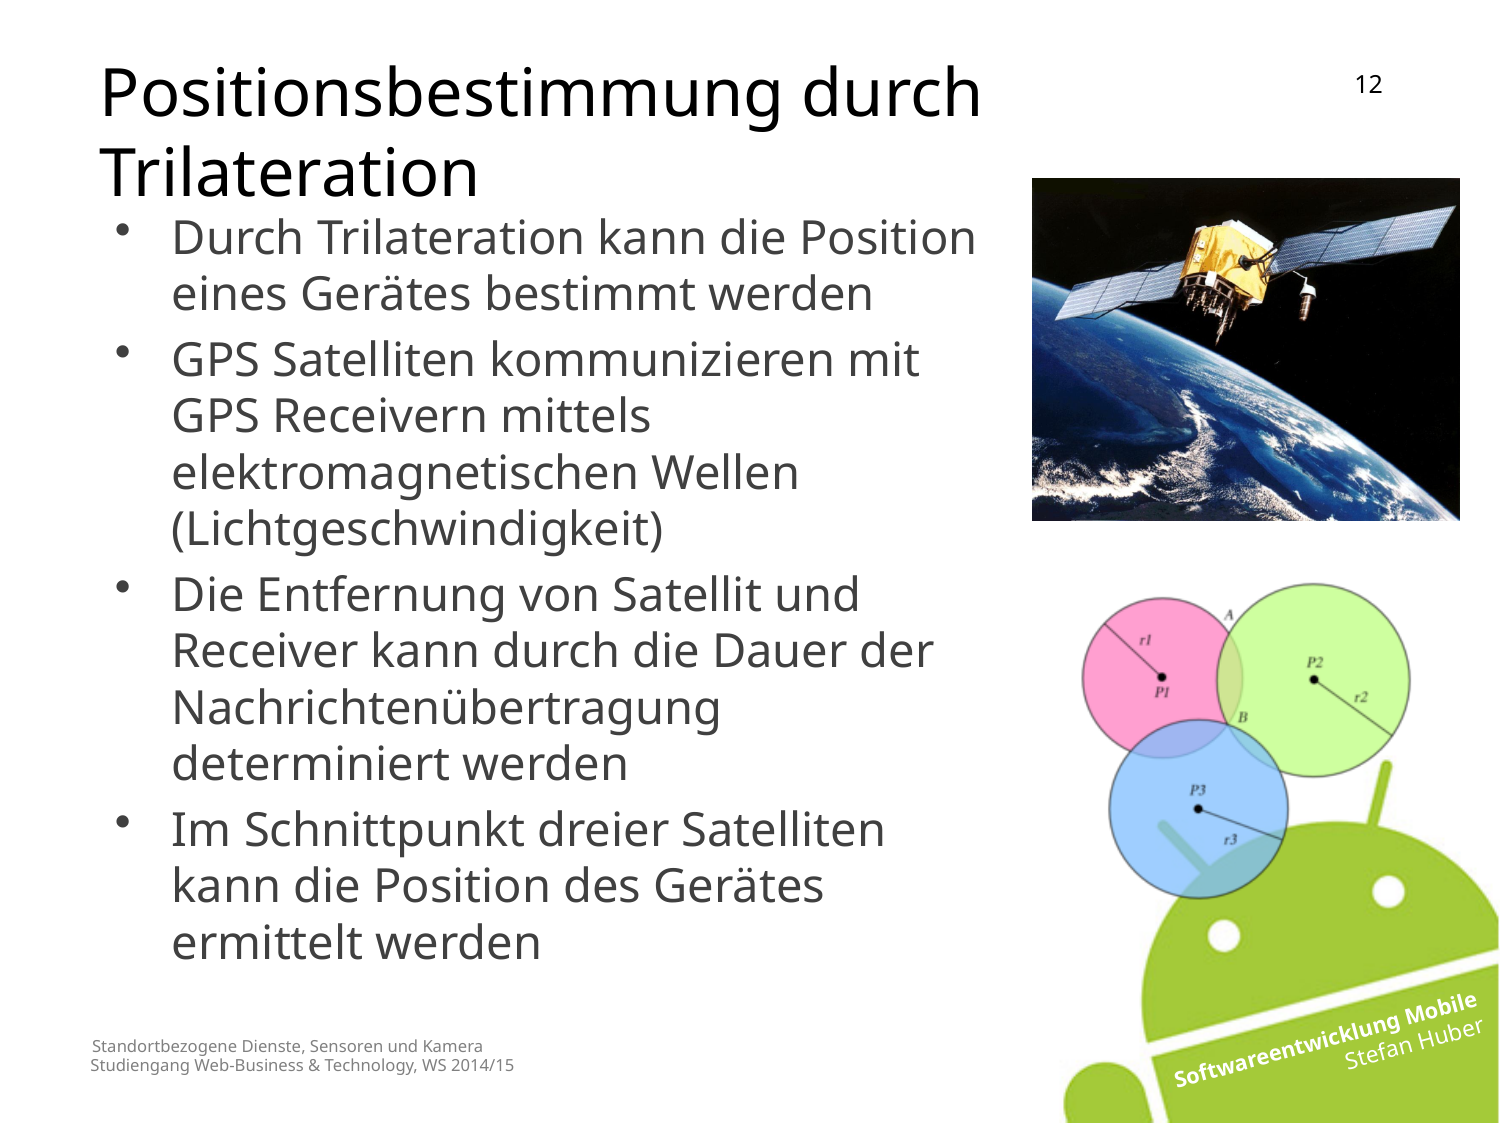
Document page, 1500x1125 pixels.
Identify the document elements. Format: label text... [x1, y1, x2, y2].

title Standortbezogene Dienste, Sensoren und Kamera [92, 1025, 1124, 1066]
picture [1032, 178, 1461, 522]
list Durch Trilateration kann die Position eines Gerätes bestimmt werden GPS Satelliten kommunizieren mit GPS Receivern mittels elektromagnetischen Wellen (Lichtgeschwindigkeit) Die Entfernung von Satellit und Receiver kann durch die Dauer der Nachrichtenübertragung determiniert werden Im Schnittpunkt dreier Satelliten kann die Position des Gerätes ermittelt werden [99, 200, 1024, 988]
picture [1012, 576, 1500, 1123]
list Positionsbestimmung durch Trilateration [99, 50, 1350, 138]
